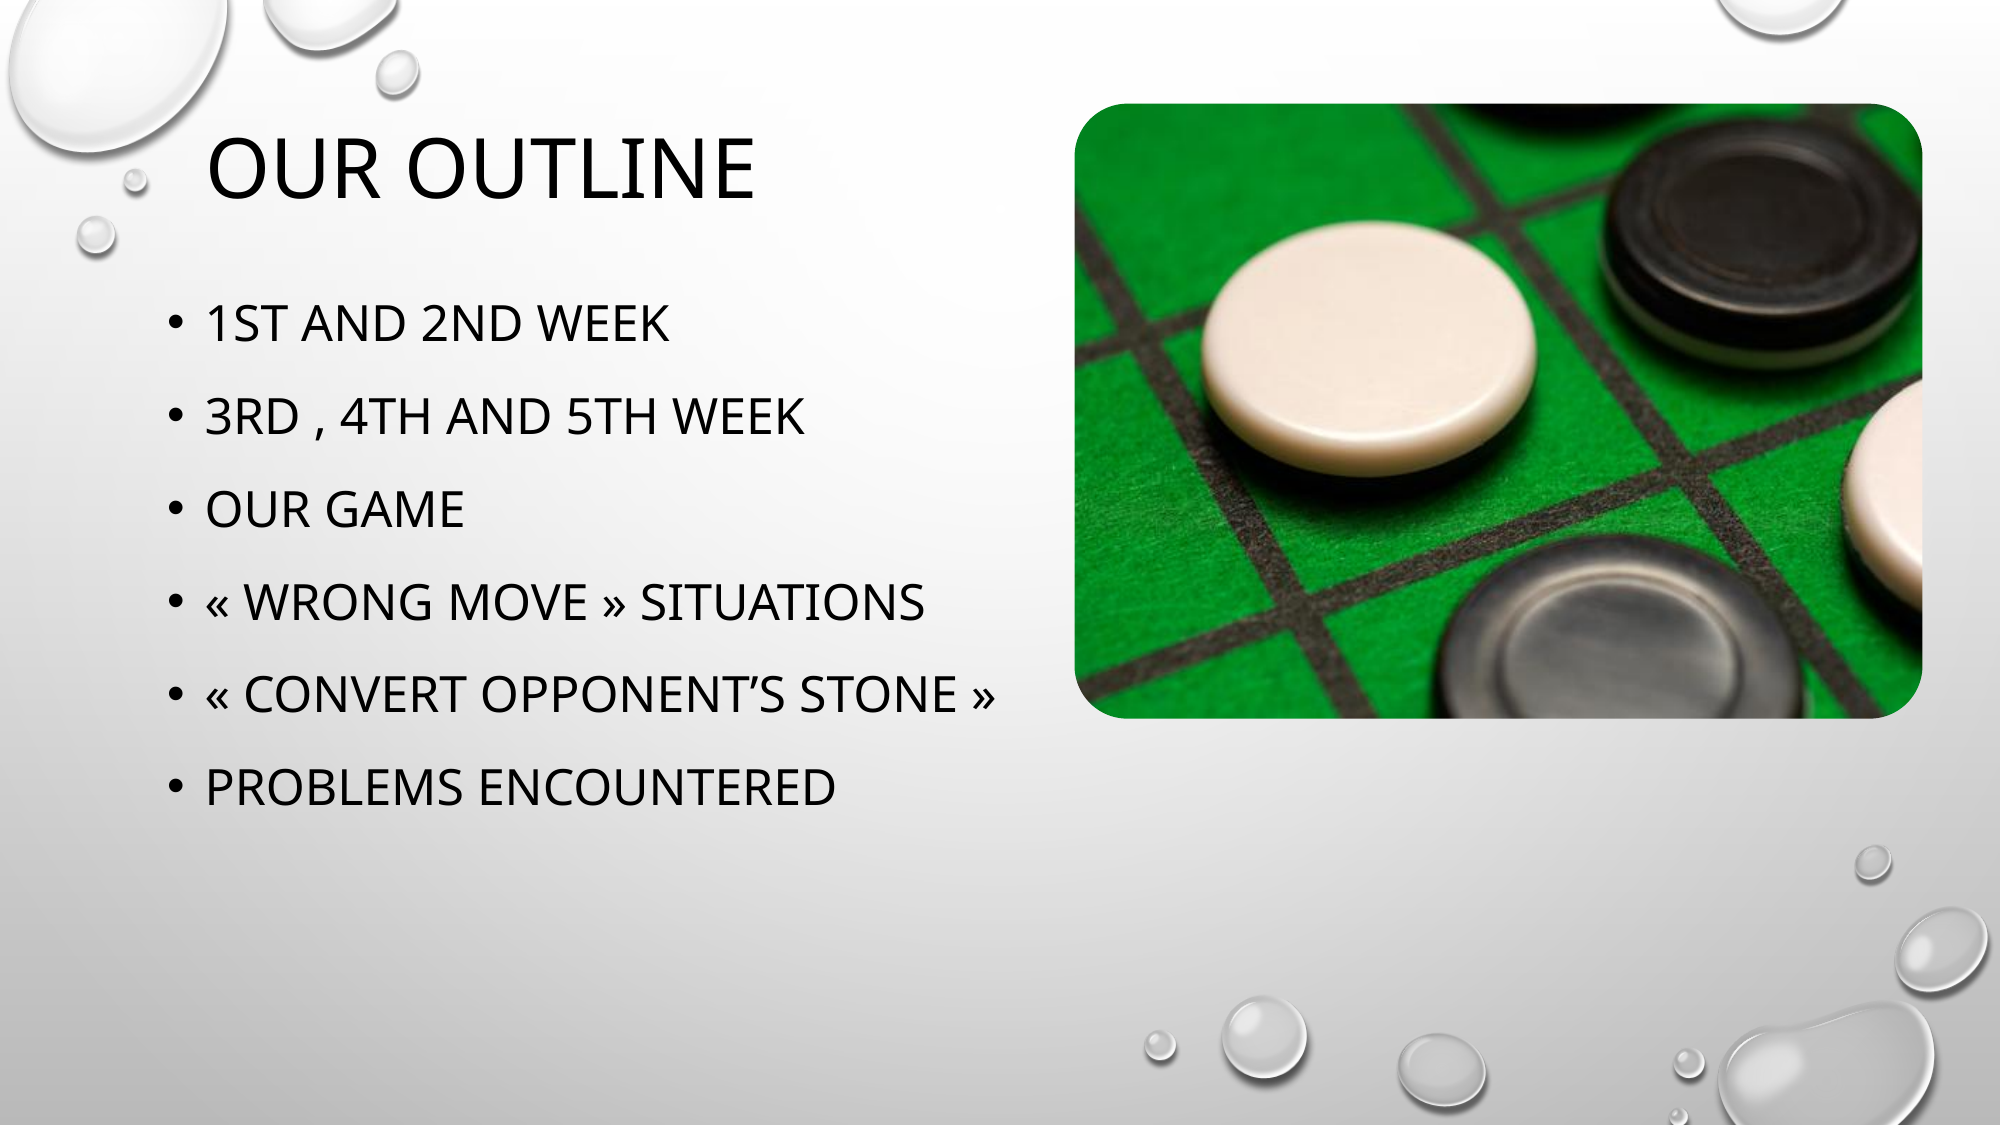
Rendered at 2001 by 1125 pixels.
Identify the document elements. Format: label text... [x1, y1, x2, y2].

list 1st and 2nd week 3rd , 4th and 5th week Our game « wrong move » sıtuatıons « convert opponent’s stone » Problems encountered [152, 271, 1853, 834]
title Our outlıne [190, 103, 1073, 240]
picture [0, 0, 2000, 1125]
